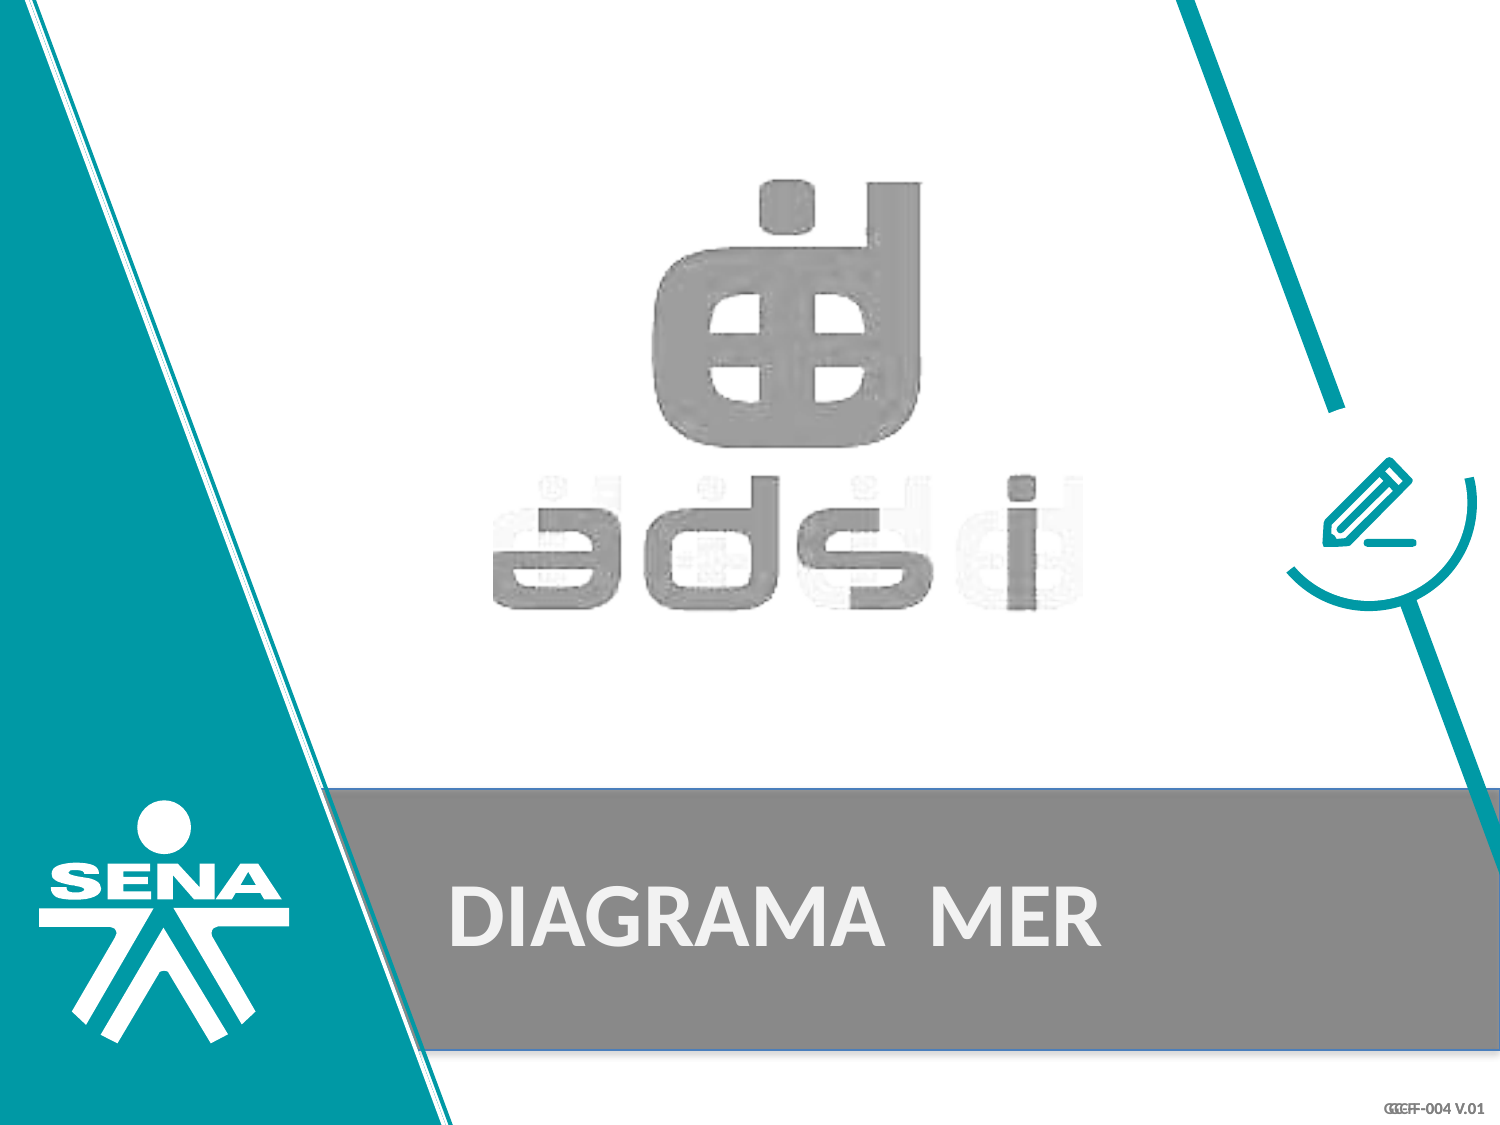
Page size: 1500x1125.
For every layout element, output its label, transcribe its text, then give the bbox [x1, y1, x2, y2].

text_box DIAGRAMA MER [432, 834, 583, 985]
